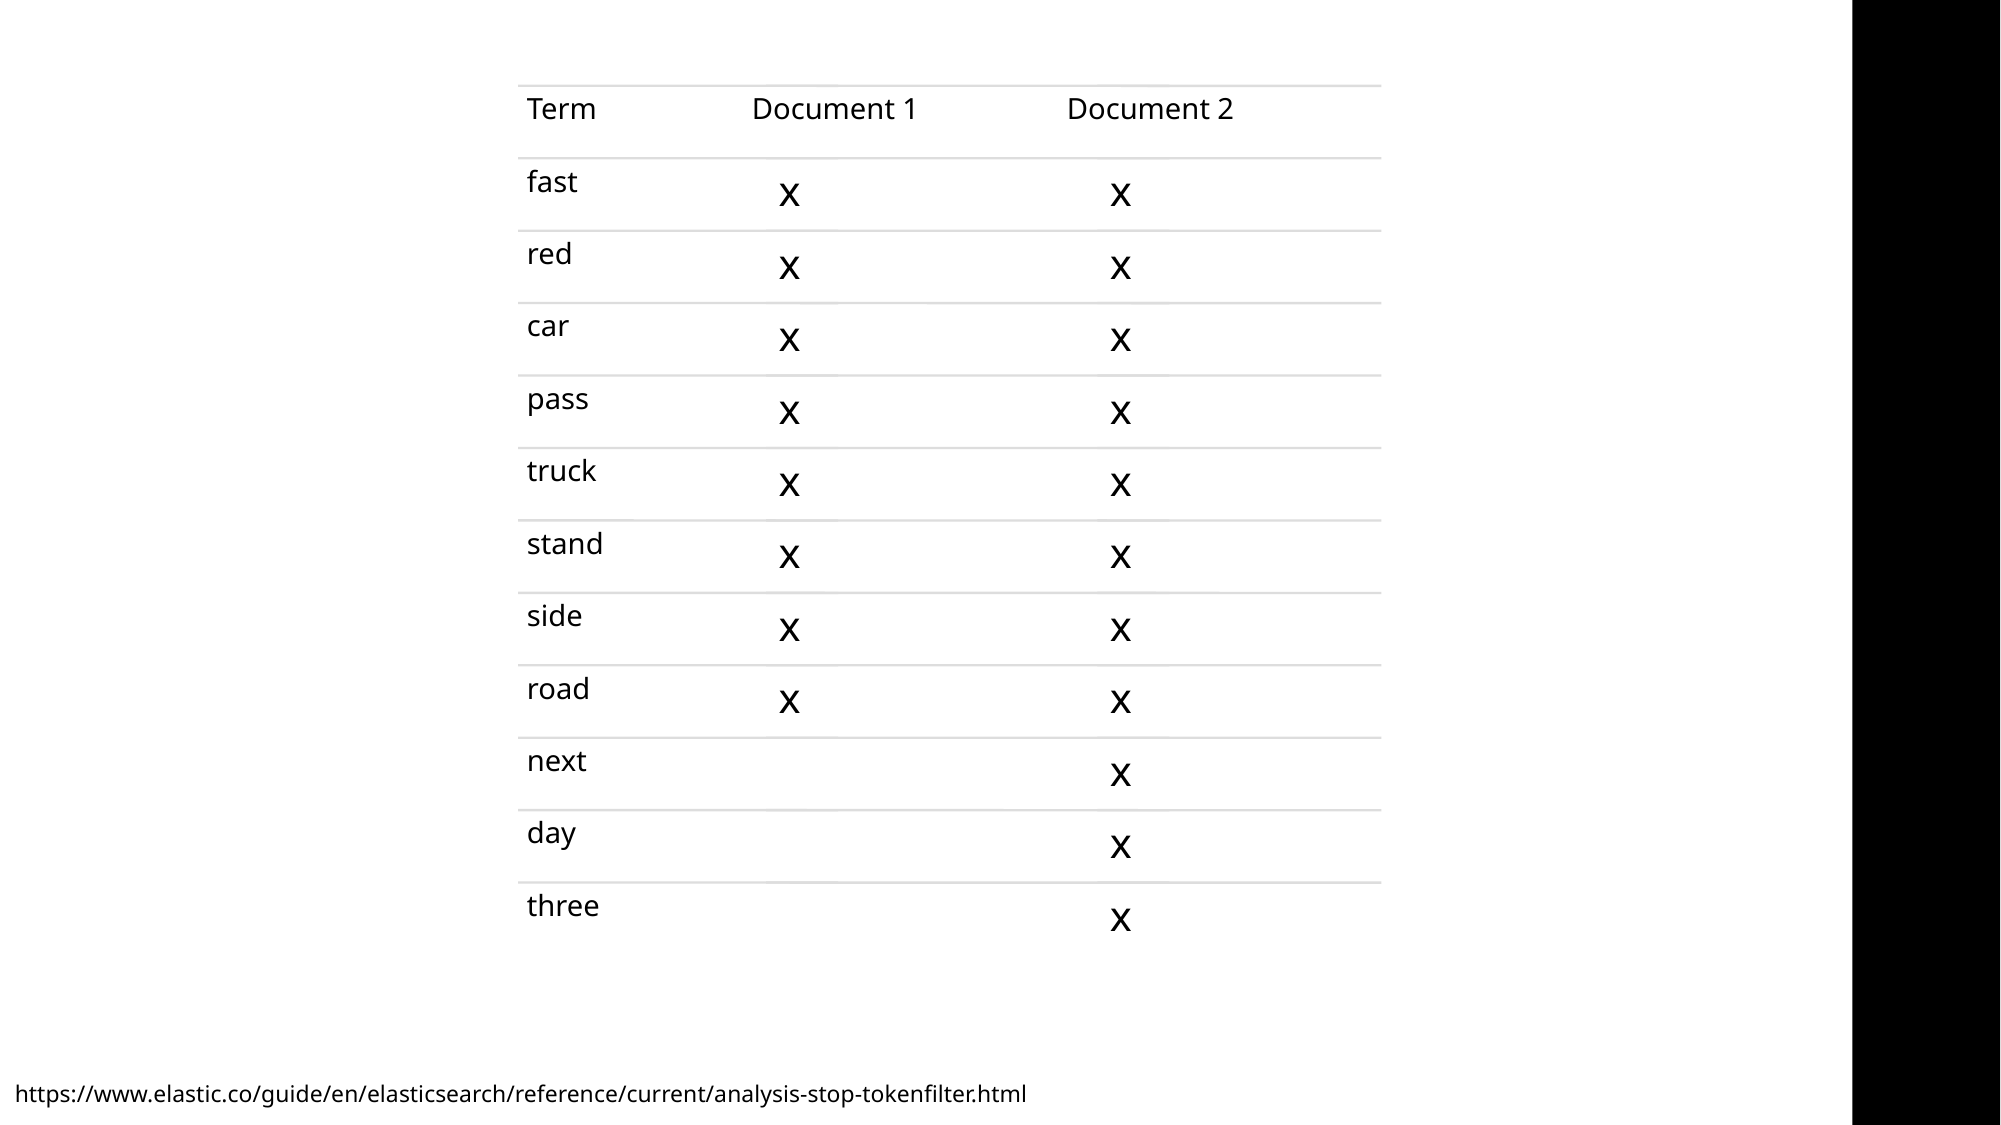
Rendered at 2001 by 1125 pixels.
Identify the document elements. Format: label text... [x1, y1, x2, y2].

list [517, 85, 759, 956]
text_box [765, 85, 839, 956]
text_box https://www.elastic.co/guide/en/elasticsearch/reference/current/analysis-stop-tokenfilter.html [0, 1072, 1155, 1115]
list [1174, 85, 1382, 956]
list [843, 85, 1091, 956]
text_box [1097, 85, 1170, 956]
